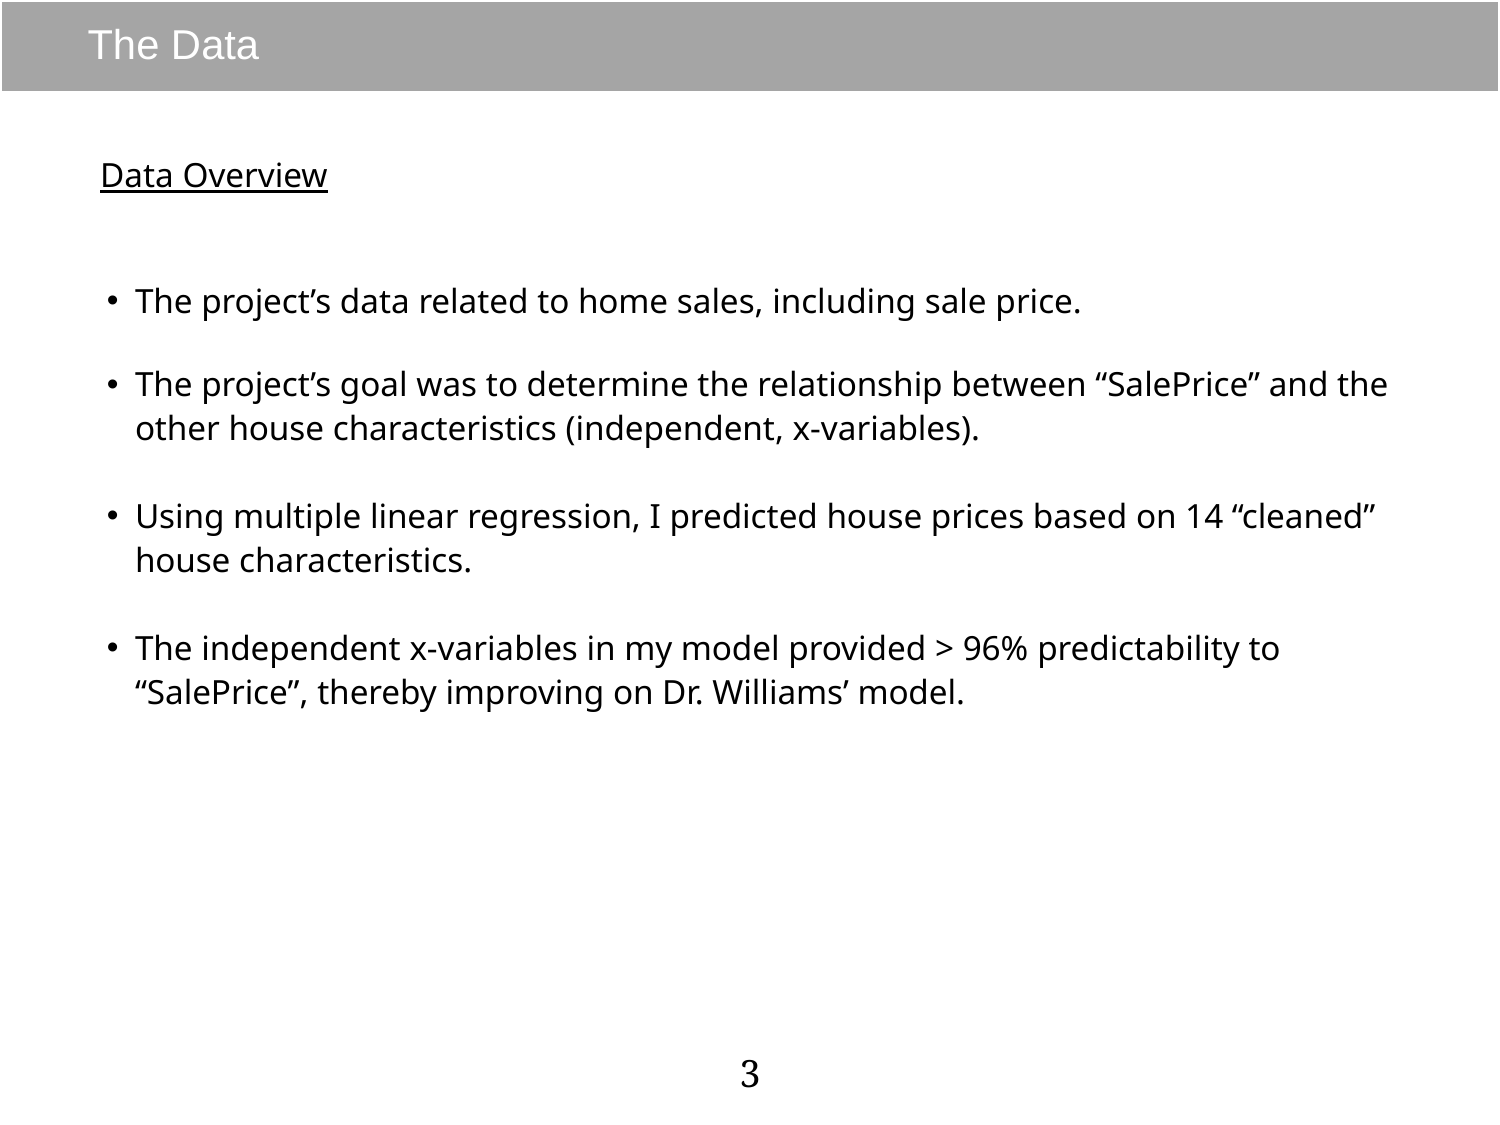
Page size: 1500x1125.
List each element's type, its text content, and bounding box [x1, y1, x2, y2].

title The Data [79, 2, 1231, 91]
list The project’s data related to home sales, including sale price. The project’s goal was to determine the relationship between “SalePrice” and the other house characteristics (independent, x-variables). Using multiple linear regression, I predicted house prices based on 14 “cleaned” house characteristics. The independent x-variables in my model provided > 96% predictability to “SalePrice”, thereby improving on Dr. Williams’ model. [99, 268, 1401, 949]
text_box Data Overview [73, 151, 1335, 297]
slide_number 3 [731, 1042, 769, 1125]
